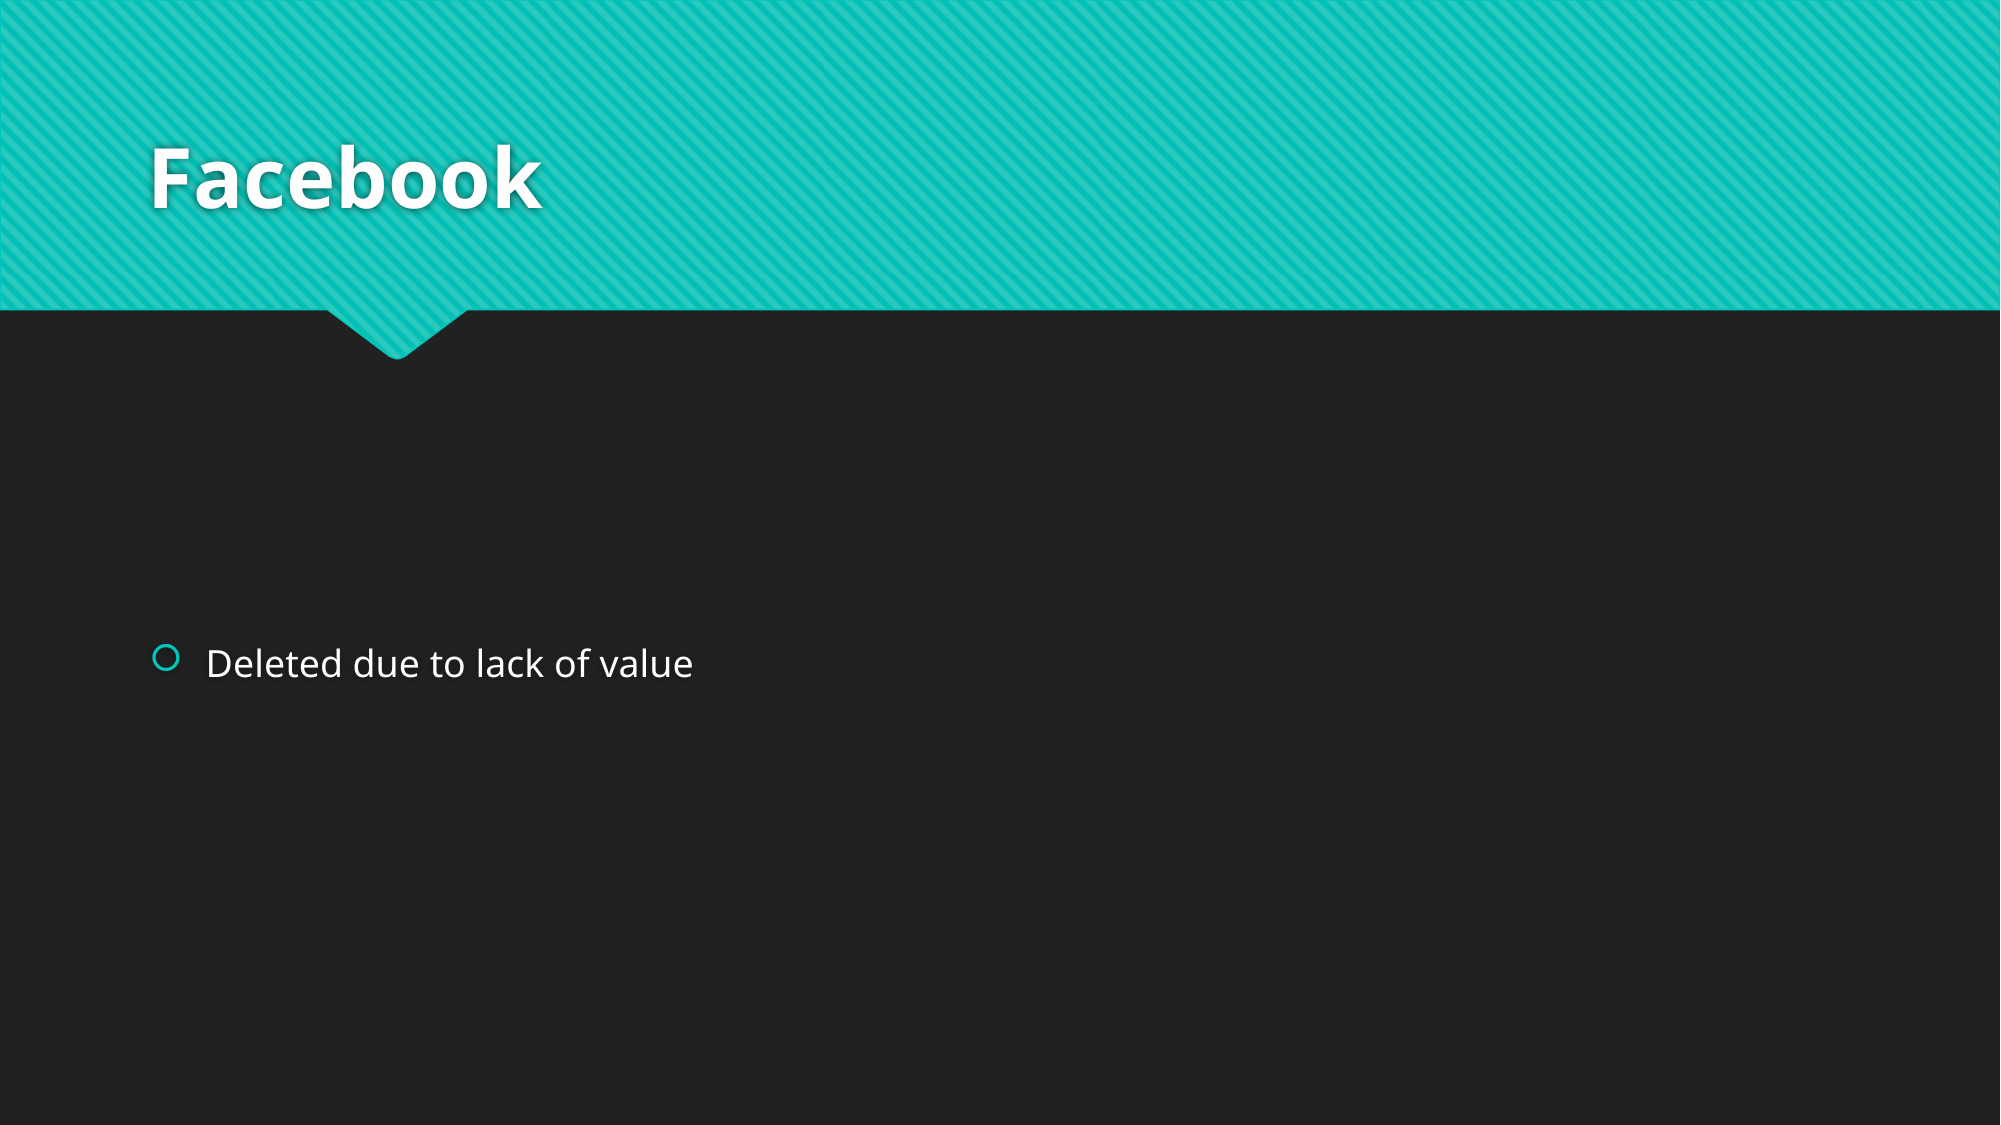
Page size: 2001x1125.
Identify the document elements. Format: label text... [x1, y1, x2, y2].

list Deleted due to lack of value [134, 364, 1866, 962]
title Facebook [132, 73, 1868, 233]
